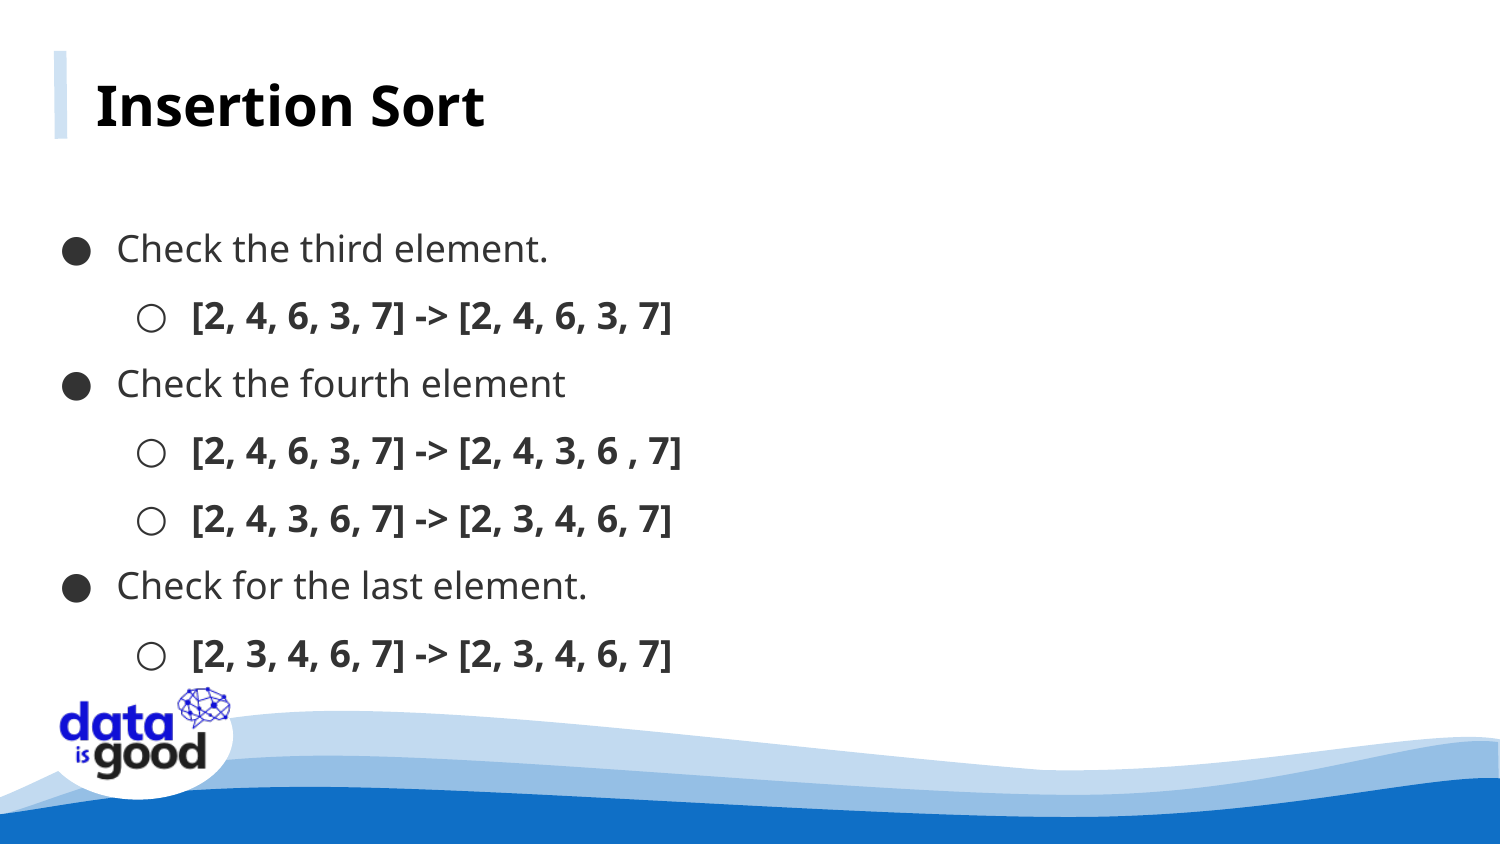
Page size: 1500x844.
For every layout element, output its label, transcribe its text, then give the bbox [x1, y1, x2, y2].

picture [58, 685, 231, 804]
text_box Insertion Sort [81, 54, 1194, 143]
text_box Check the third element. [2, 4, 6, 3, 7] -> [2, 4, 6, 3, 7] Check the fourth element [2, 4, 6, 3, 7] -> [2, 4, 3, 6 , 7] [2, 4, 3, 6, 7] -> [2, 3, 4, 6, 7] Check for the last element. [2, 3, 4, 6, 7] -> [2, 3, 4, 6, 7] [26, 187, 1424, 669]
